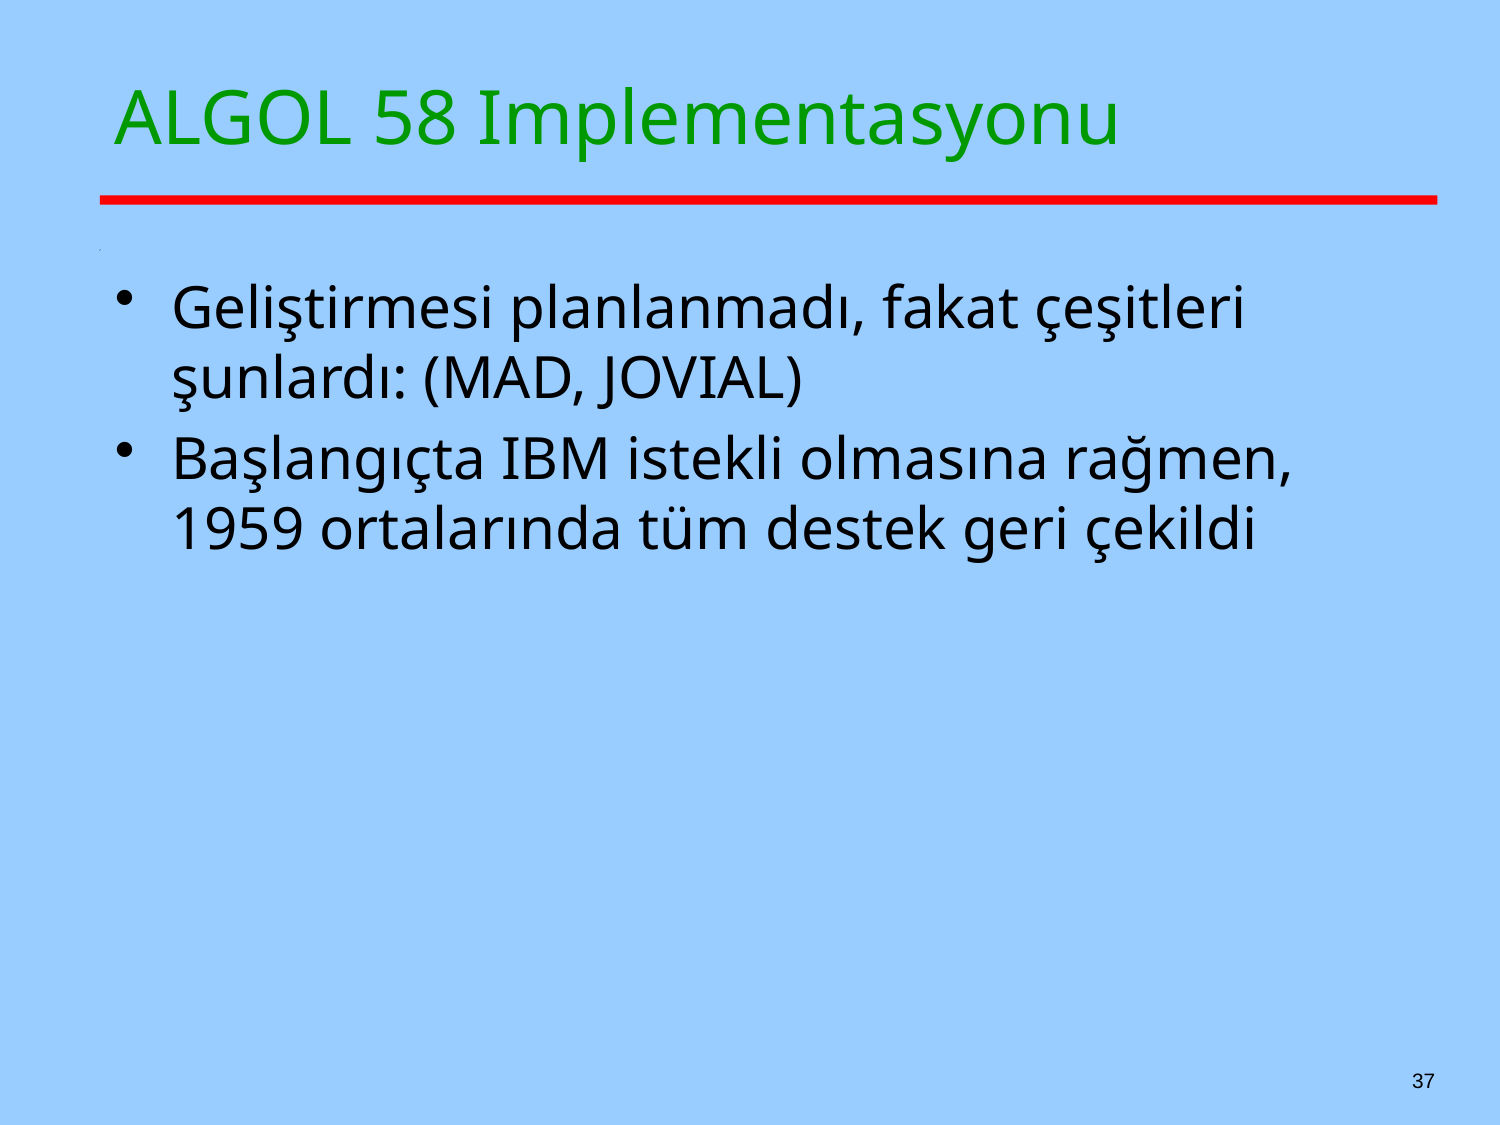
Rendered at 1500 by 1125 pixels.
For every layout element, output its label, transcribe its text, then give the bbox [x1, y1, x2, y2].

title ALGOL 58 Implementasyonu [99, 62, 1438, 251]
slide_number 37 [1137, 1024, 1451, 1101]
list Geliştirmesi planlanmadı, fakat çeşitleri şunlardı: (MAD, JOVIAL) Başlangıçta IBM istekli olmasına rağmen, 1959 ortalarında tüm destek geri çekildi [99, 262, 1438, 1013]
